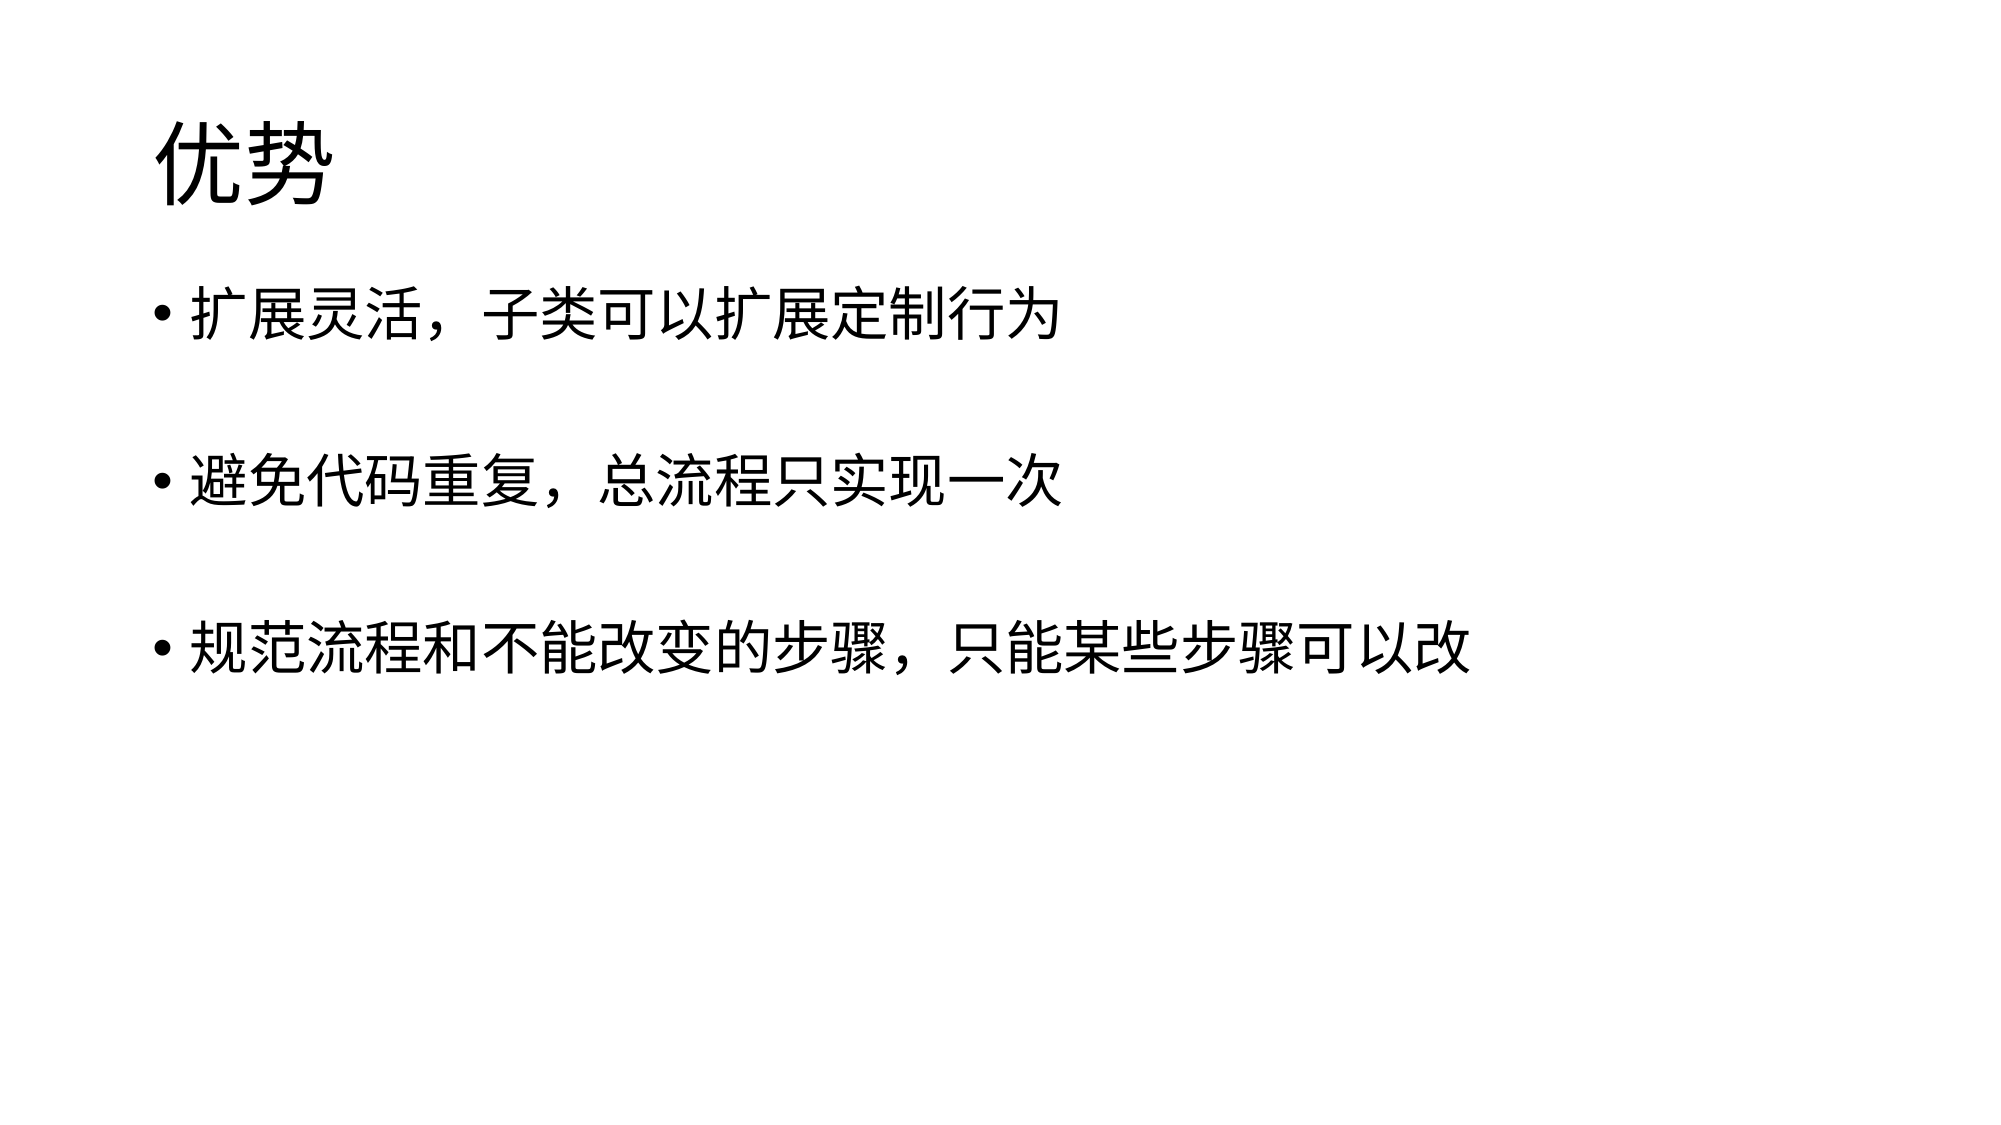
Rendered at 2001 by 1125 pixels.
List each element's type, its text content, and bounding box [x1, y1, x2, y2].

title 优势 [137, 59, 1863, 277]
list 扩展灵活，子类可以扩展定制行为 避免代码重复，总流程只实现一次 规范流程和不能改变的步骤，只能某些步骤可以改 [137, 277, 1863, 1014]
